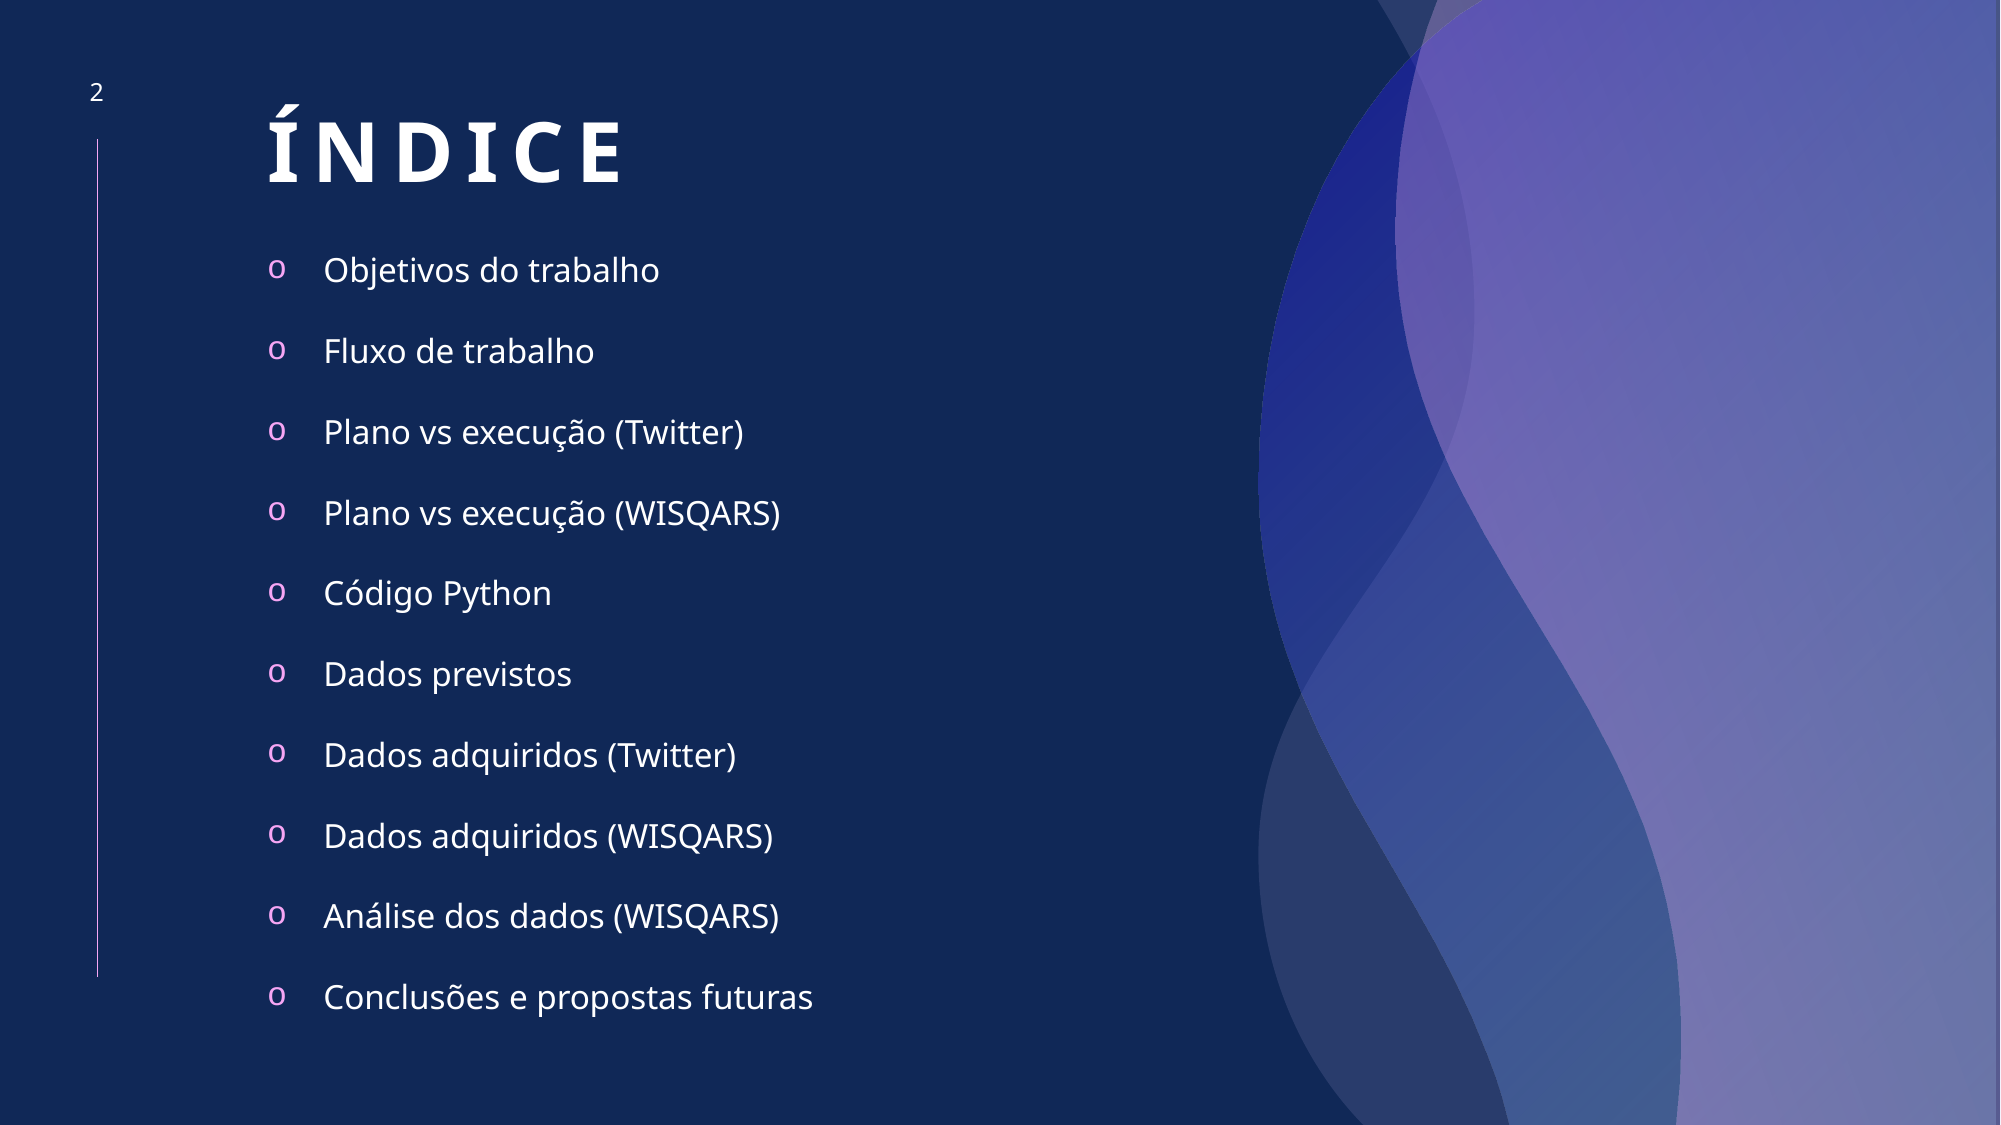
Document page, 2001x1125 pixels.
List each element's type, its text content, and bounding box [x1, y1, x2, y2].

title Índice [251, 32, 1709, 208]
list Objetivos do trabalho Fluxo de trabalho Plano vs execução (Twitter) Plano vs execução (WISQARS) Código Python Dados previstos Dados adquiridos (Twitter) Dados adquiridos (WISQARS) Análise dos dados (WISQARS) Conclusões e propostas futuras [251, 222, 1306, 889]
slide_number 2 [53, 67, 140, 119]
